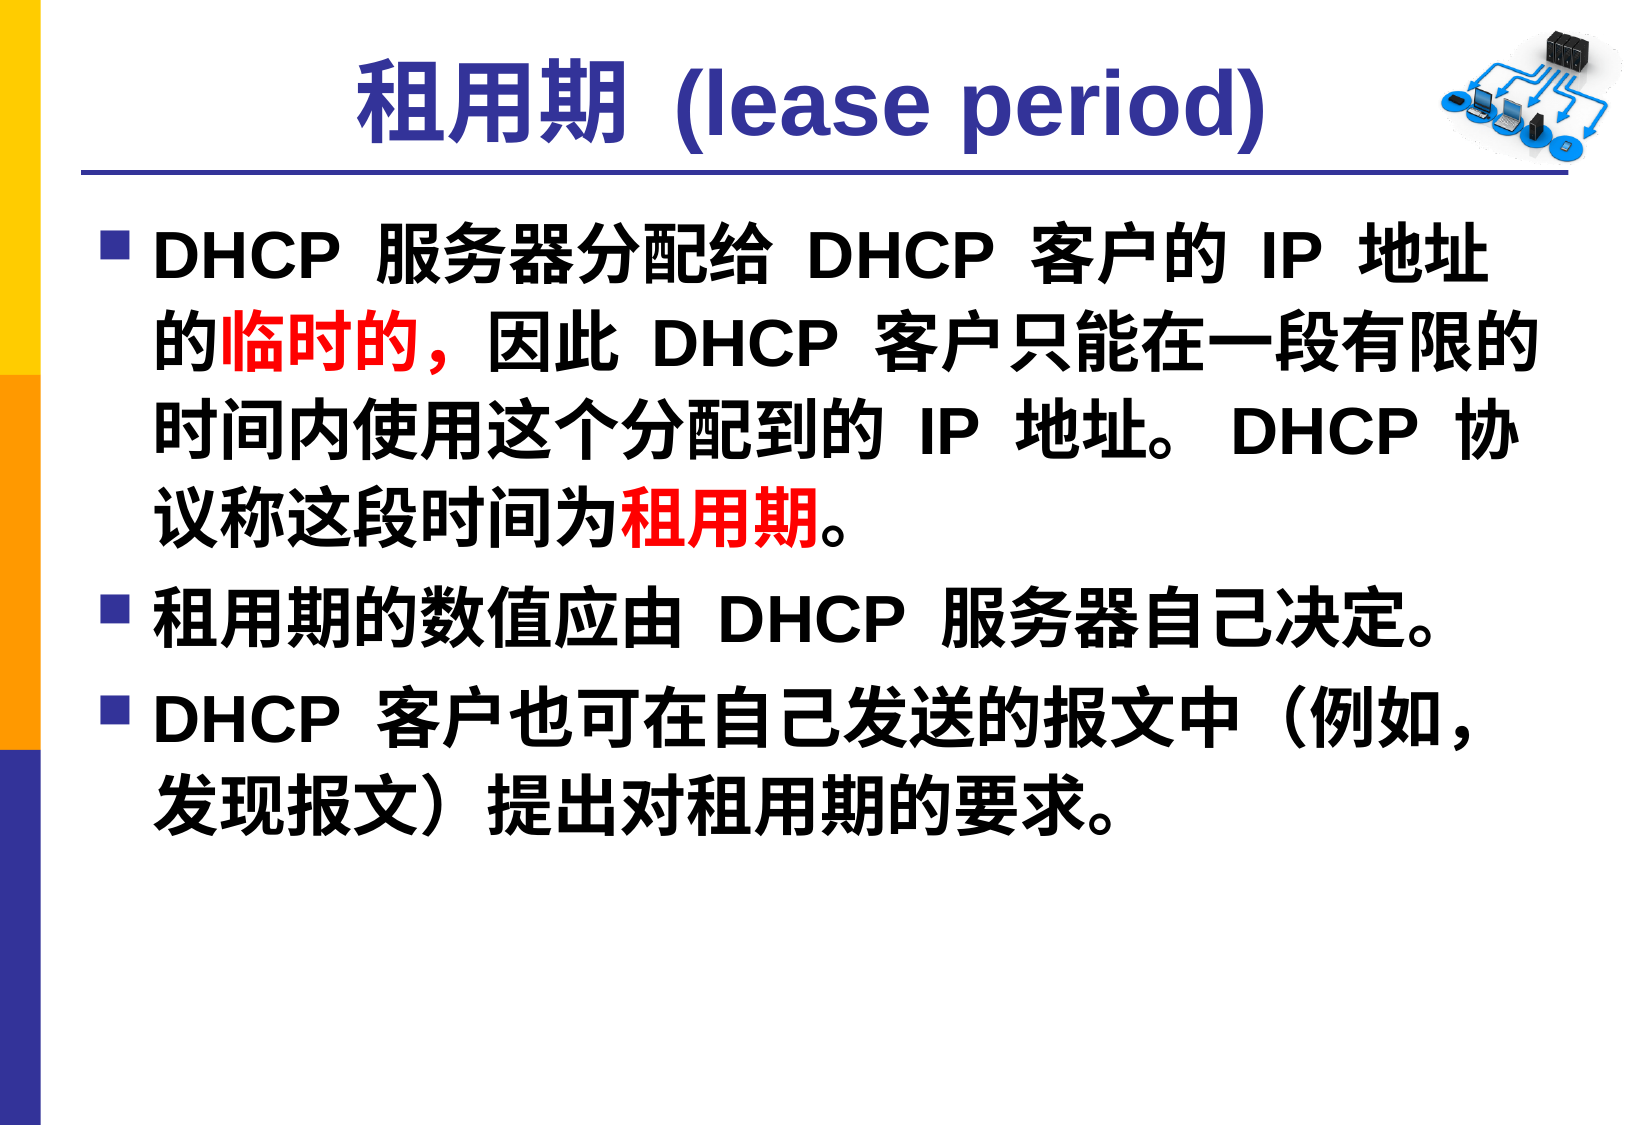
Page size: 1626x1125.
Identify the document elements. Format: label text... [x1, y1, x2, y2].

list DHCP 服务器分配给 DHCP 客户的 IP 地址的临时的，因此 DHCP 客户只能在一段有限的时间内使用这个分配到的 IP 地址。DHCP 协议称这段时间为租用期。 租用期的数值应由 DHCP 服务器自己决定。 DHCP 客户也可在自己发送的报文中（例如，发现报文）提出对租用期的要求。 [81, 196, 1569, 1006]
title 租用期 (lease period) [81, 30, 1569, 161]
picture [1438, 30, 1624, 165]
